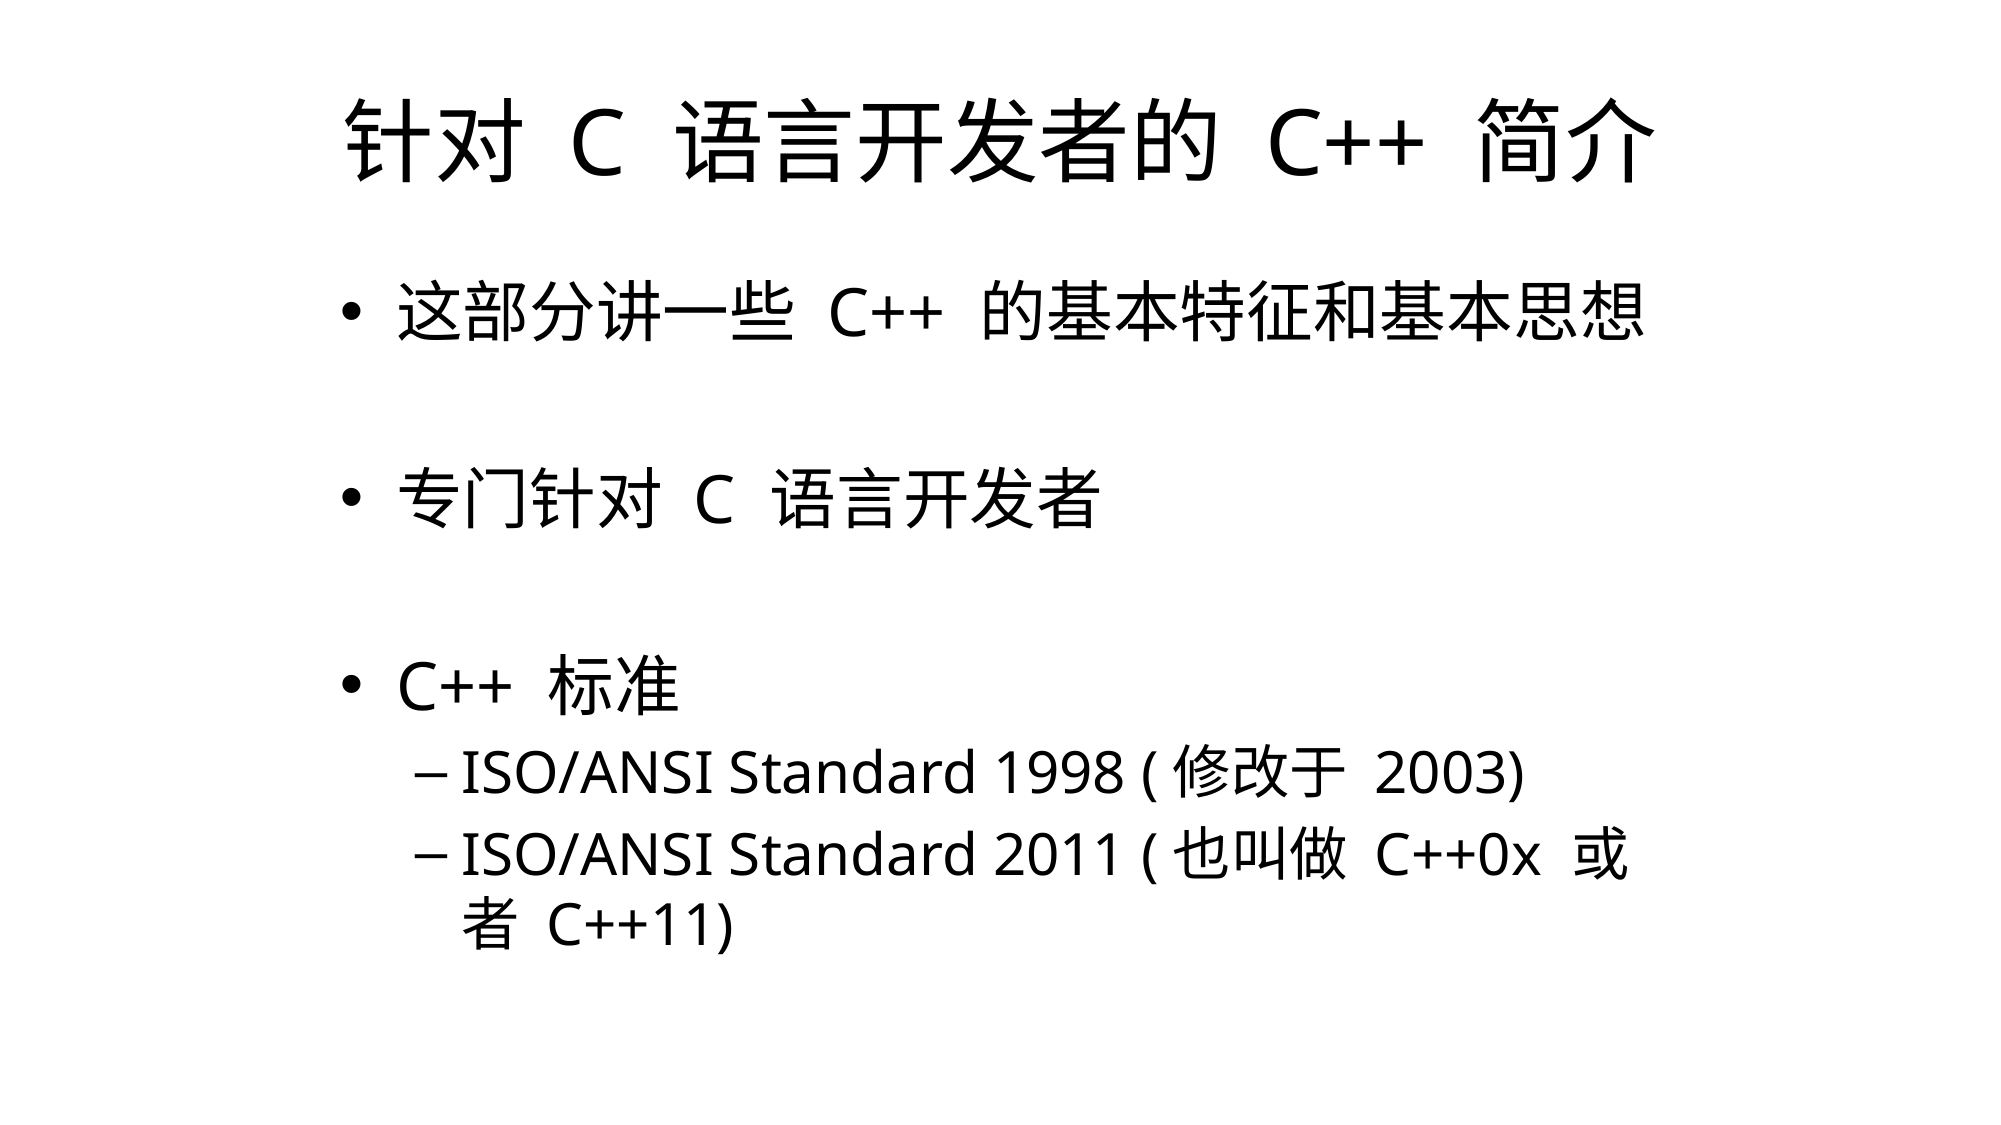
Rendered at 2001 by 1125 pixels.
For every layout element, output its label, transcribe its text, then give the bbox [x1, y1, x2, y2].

text_box 这部分讲一些 C++ 的基本特征和基本思想 专门针对 C 语言开发者 C++ 标准 ISO/ANSI Standard 1998 (修改于 2003) ISO/ANSI Standard 2011 (也叫做 C++0x 或者 C++11) [324, 262, 1675, 1005]
text_box 针对 C 语言开发者的 C++ 简介 [324, 45, 1675, 233]
